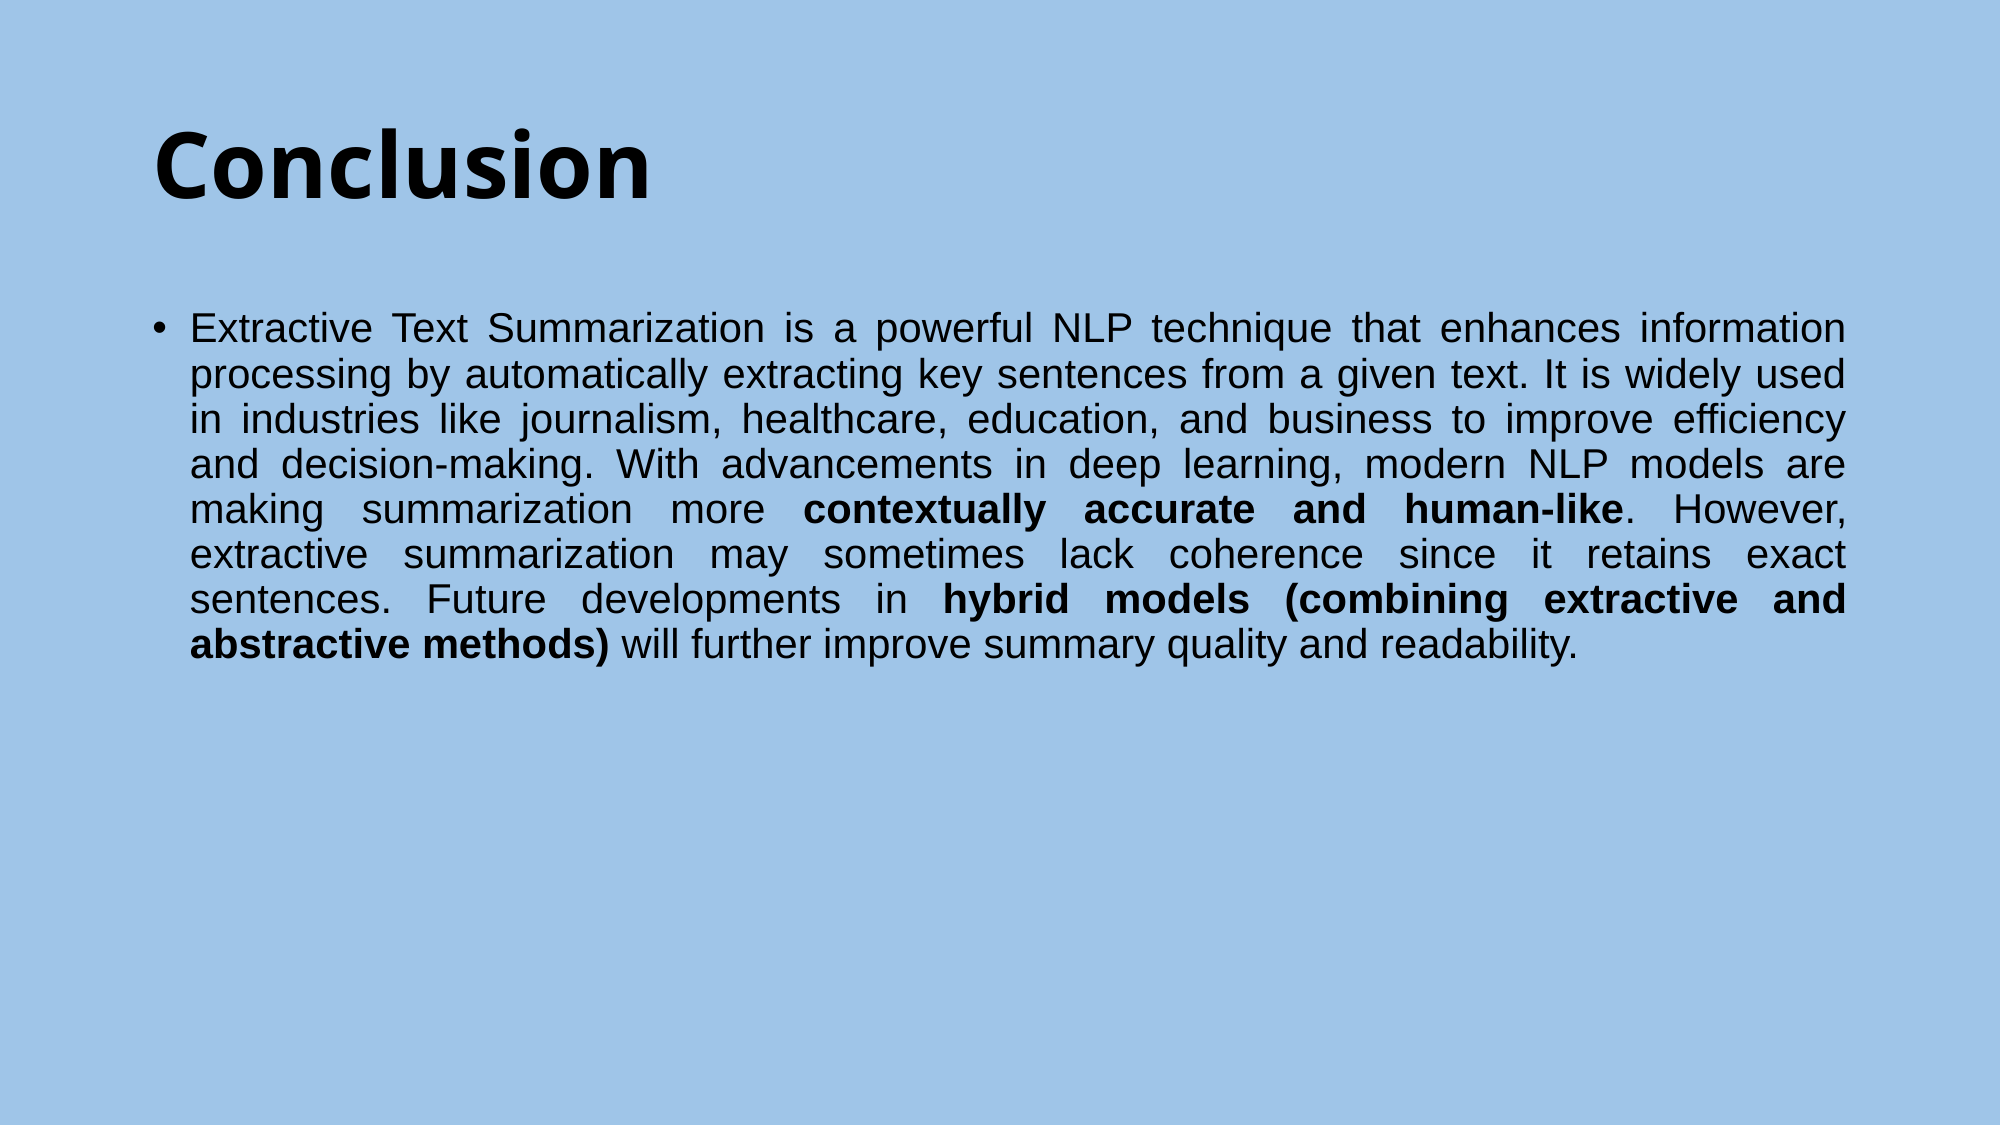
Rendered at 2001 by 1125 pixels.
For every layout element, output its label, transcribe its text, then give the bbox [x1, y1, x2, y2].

title Conclusion [137, 59, 1863, 278]
list Extractive Text Summarization is a powerful NLP technique that enhances information processing by automatically extracting key sentences from a given text. It is widely used in industries like journalism, healthcare, education, and business to improve efficiency and decision-making. With advancements in deep learning, modern NLP models are making summarization more contextually accurate and human-like. However, extractive summarization may sometimes lack coherence since it retains exact sentences. Future developments in hybrid models (combining extractive and abstractive methods) will further improve summary quality and readability. [137, 299, 1863, 1014]
